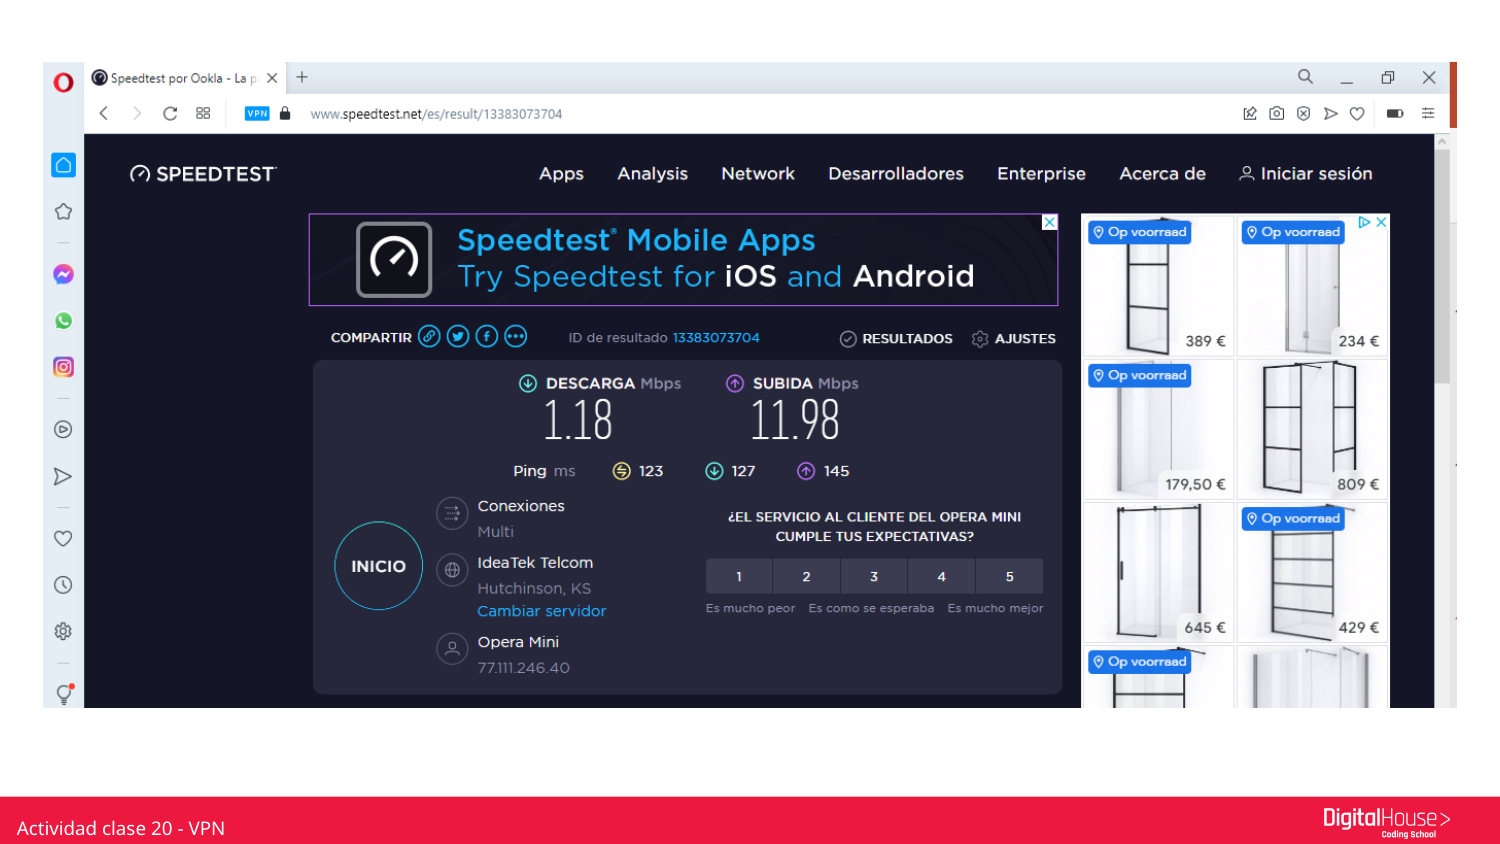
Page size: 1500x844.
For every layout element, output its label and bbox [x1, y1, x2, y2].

picture [1324, 808, 1450, 839]
picture [43, 62, 1457, 708]
